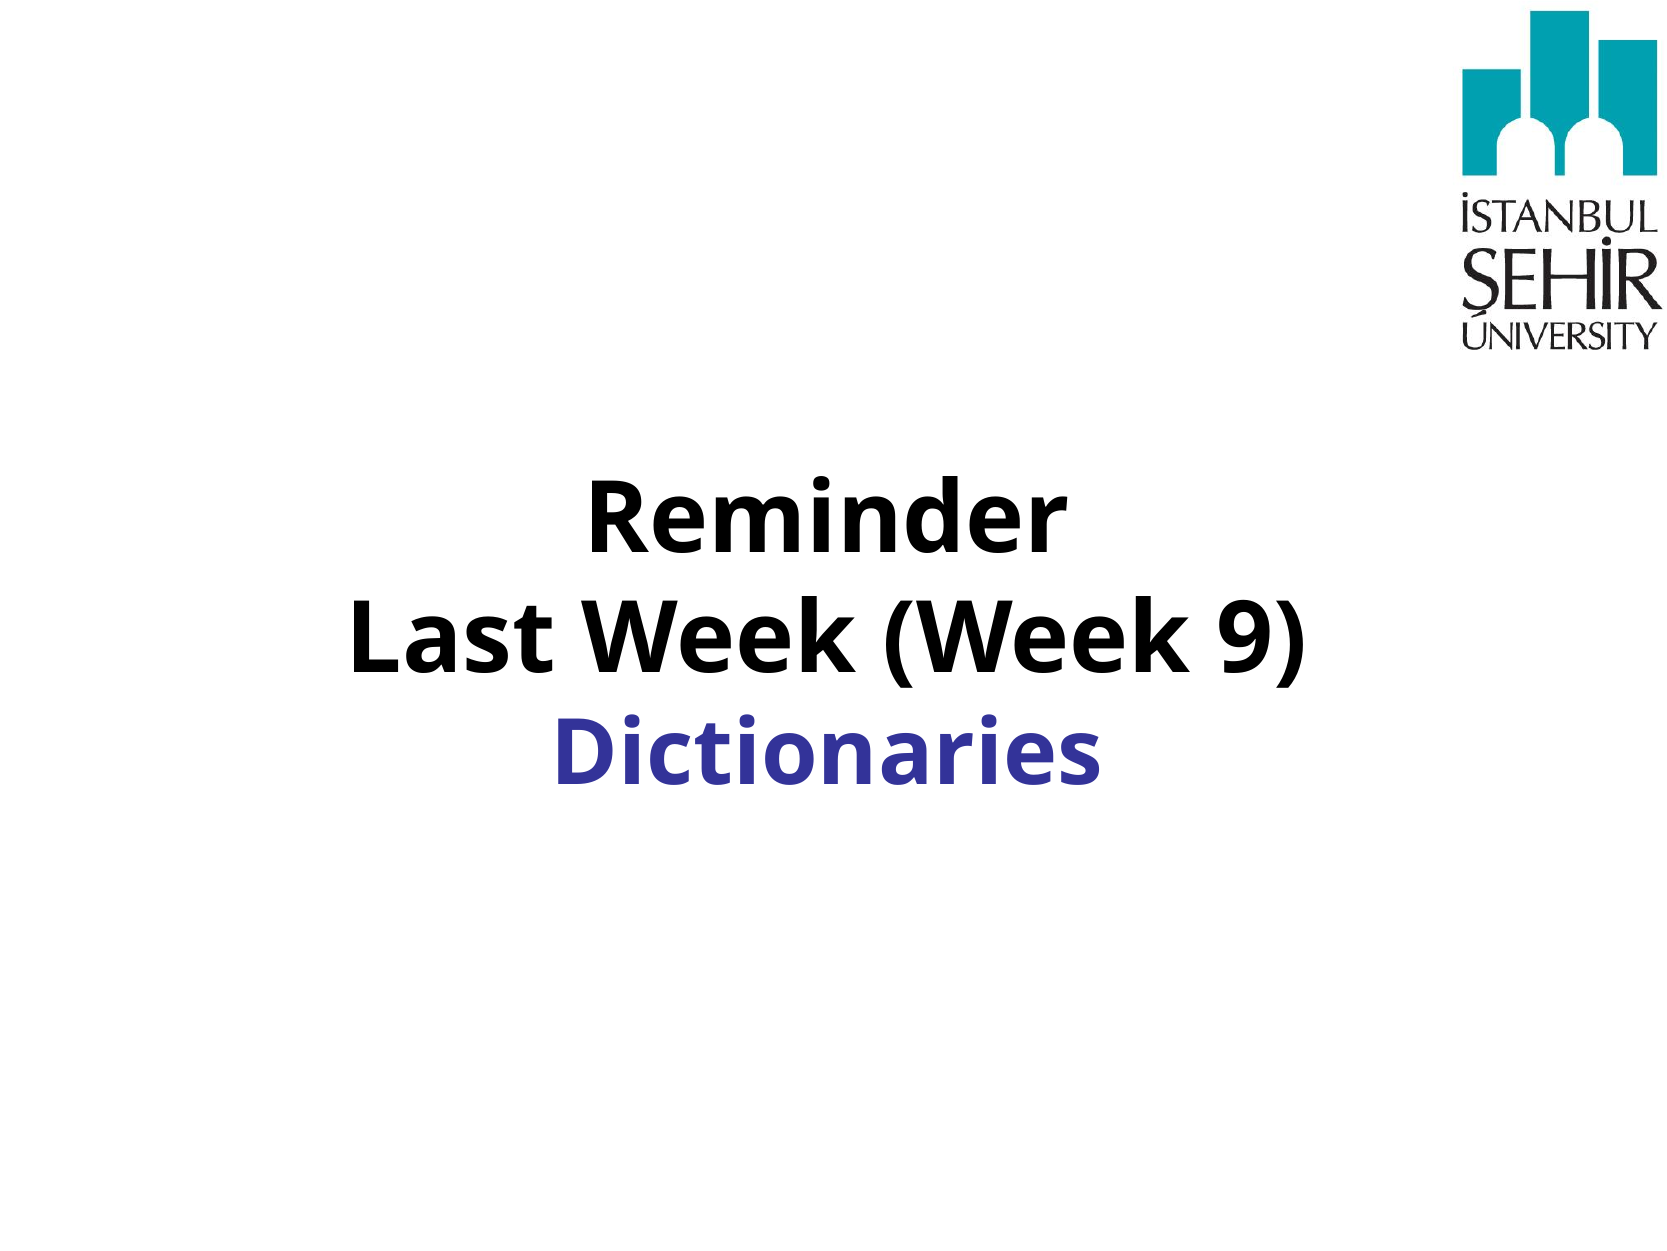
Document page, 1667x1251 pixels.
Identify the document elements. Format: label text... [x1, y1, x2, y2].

picture [1439, 0, 1667, 375]
title Reminder Last Week (Week 9) Dictionaries [0, 471, 1655, 809]
